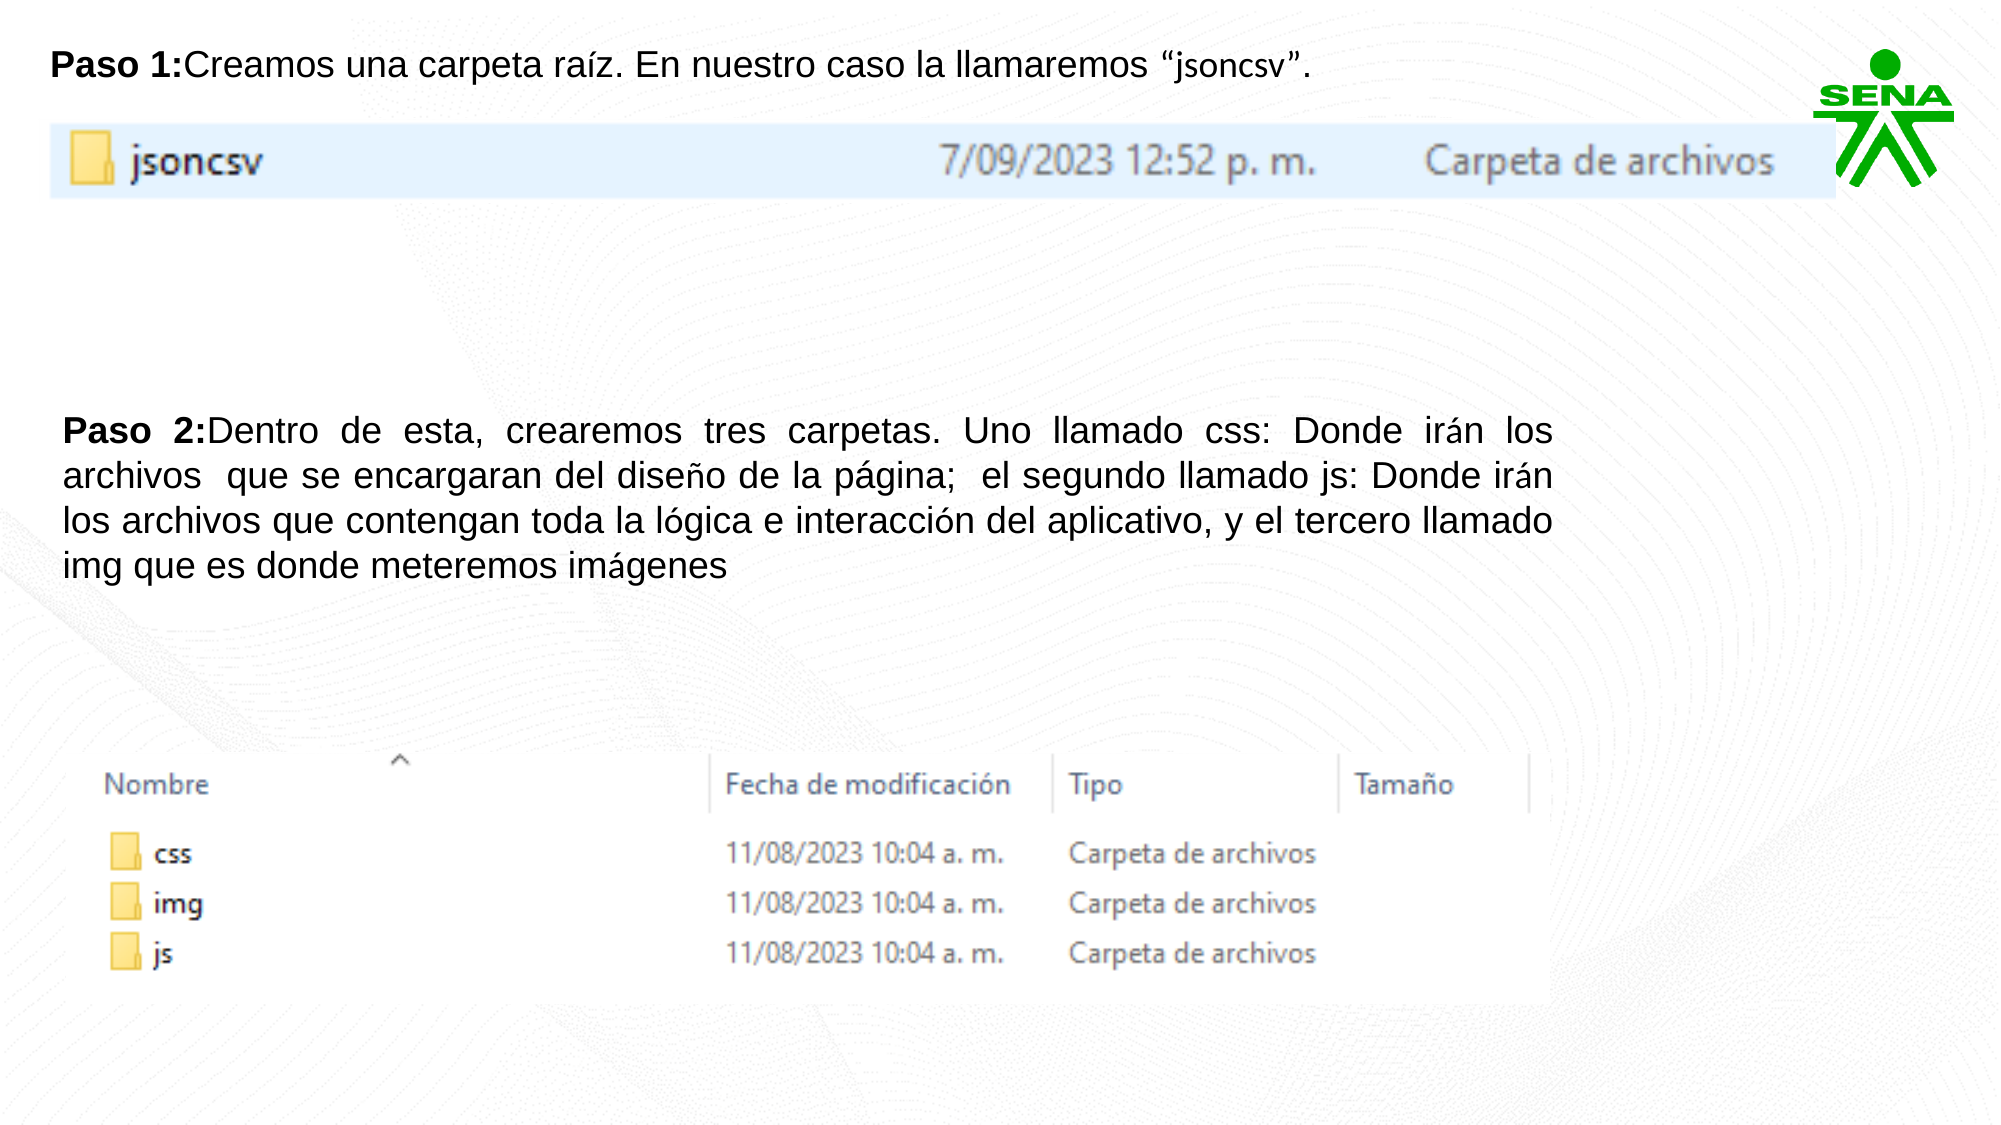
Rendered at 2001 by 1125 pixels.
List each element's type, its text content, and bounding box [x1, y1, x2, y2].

picture [0, 0, 2000, 557]
text_box Paso 1:Creamos una carpeta raíz. En nuestro caso la llamaremos “jsoncsv”. [35, 32, 1328, 138]
picture [0, 558, 2000, 1125]
text_box Paso 2:Dentro de esta, crearemos tres carpetas. Uno llamado css: Donde irán los archivos que se encargaran del diseño de la página; el segundo llamado js: Donde irán los archivos que contengan toda la lógica e interacción del aplicativo, y el tercero llamado img que es donde meteremos imágenes [47, 558, 1569, 639]
text_box Paso 2:Dentro de esta, crearemos tres carpetas. Uno llamado css: Donde irán los archivos que se encargaran del diseño de la página; el segundo llamado js: Donde irán los archivos que contengan toda la lógica e interacción del aplicativo, y el tercero llamado img que es donde meteremos imágenes [47, 398, 1569, 557]
